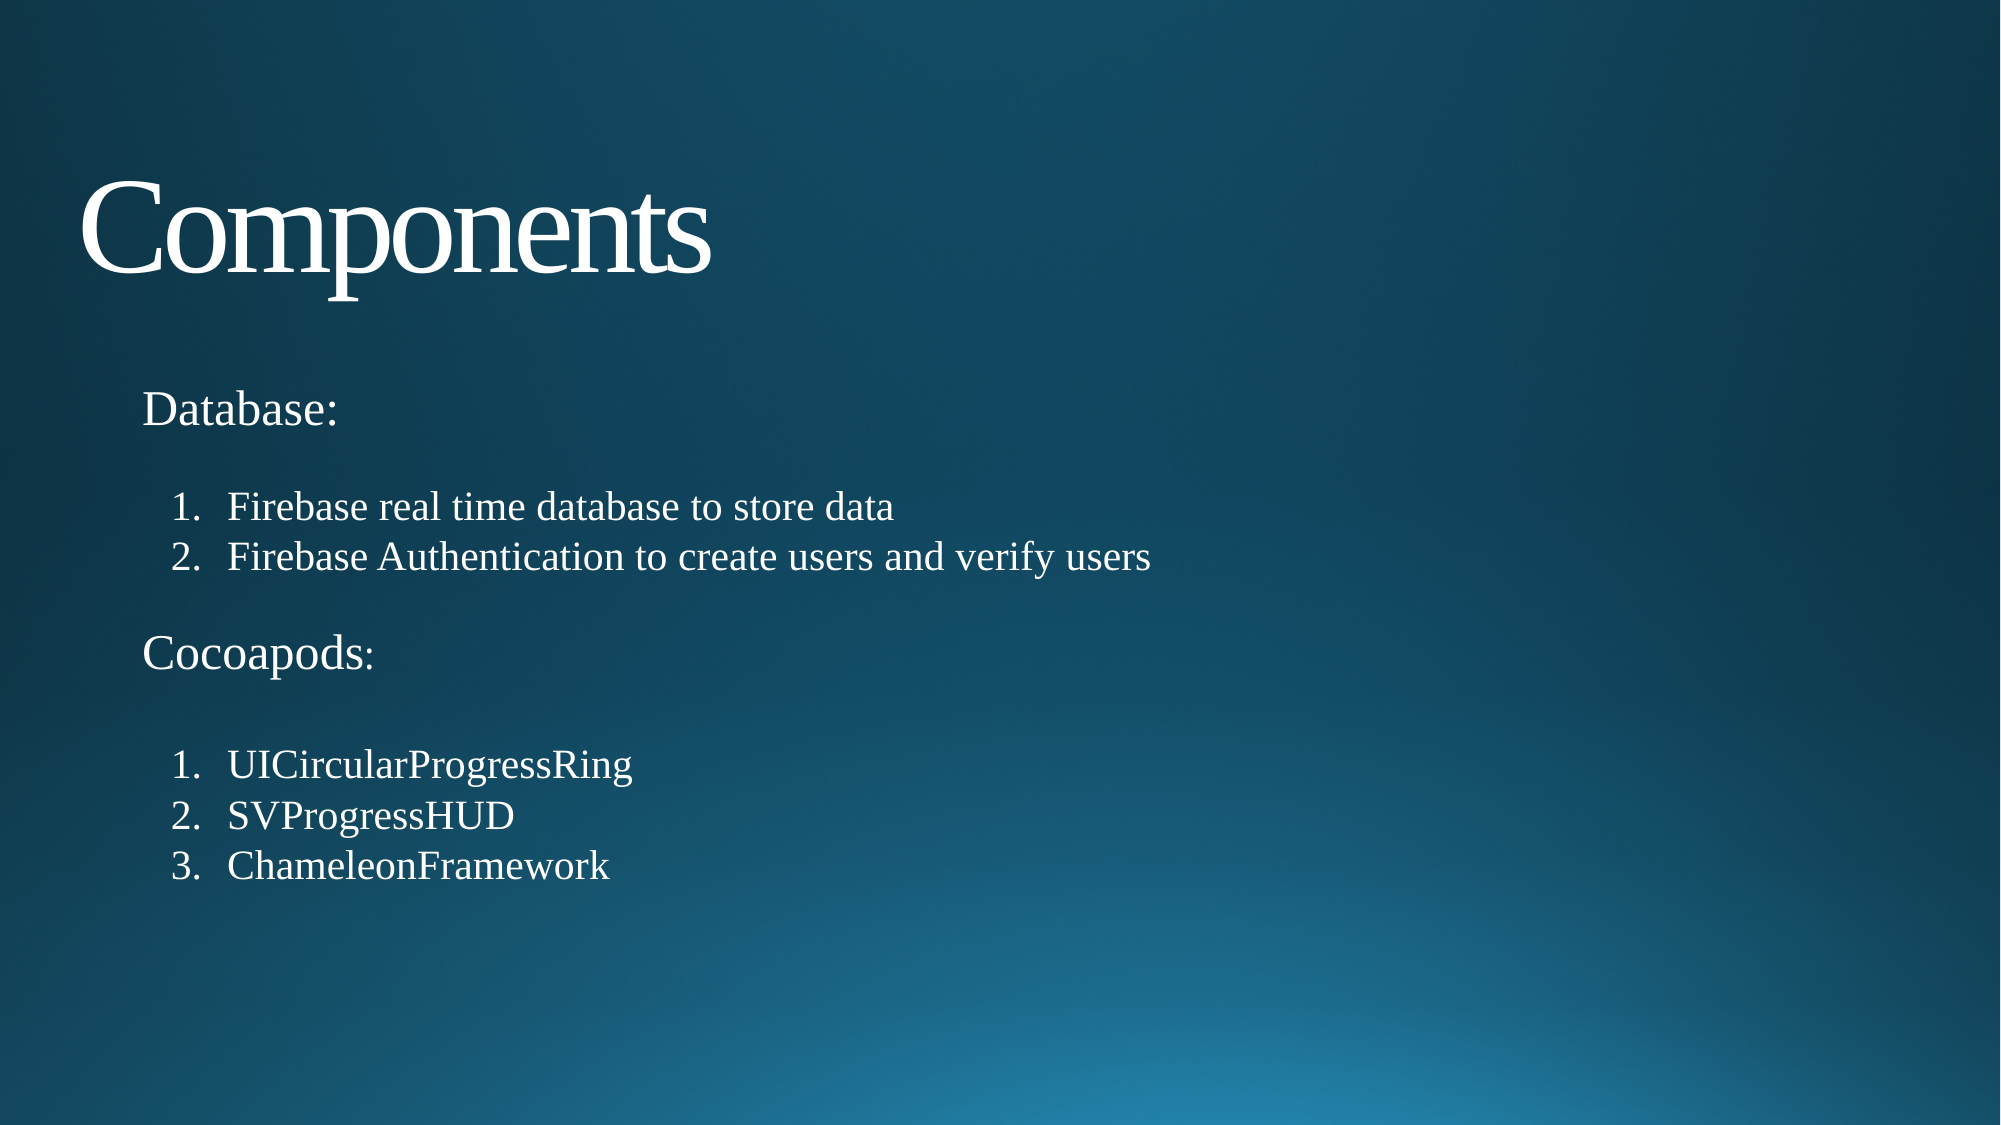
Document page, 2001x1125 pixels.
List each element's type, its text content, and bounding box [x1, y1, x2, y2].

text_box Firebase real time database to store data Firebase Authentication to create users and verify users [156, 471, 1895, 587]
text_box UICircularProgressRing SVProgressHUD ChameleonFramework [156, 729, 1184, 895]
title Components [62, 146, 847, 329]
picture [0, 0, 2001, 1125]
text_box Database: [127, 367, 650, 443]
text_box Cocoapods: [127, 612, 543, 688]
